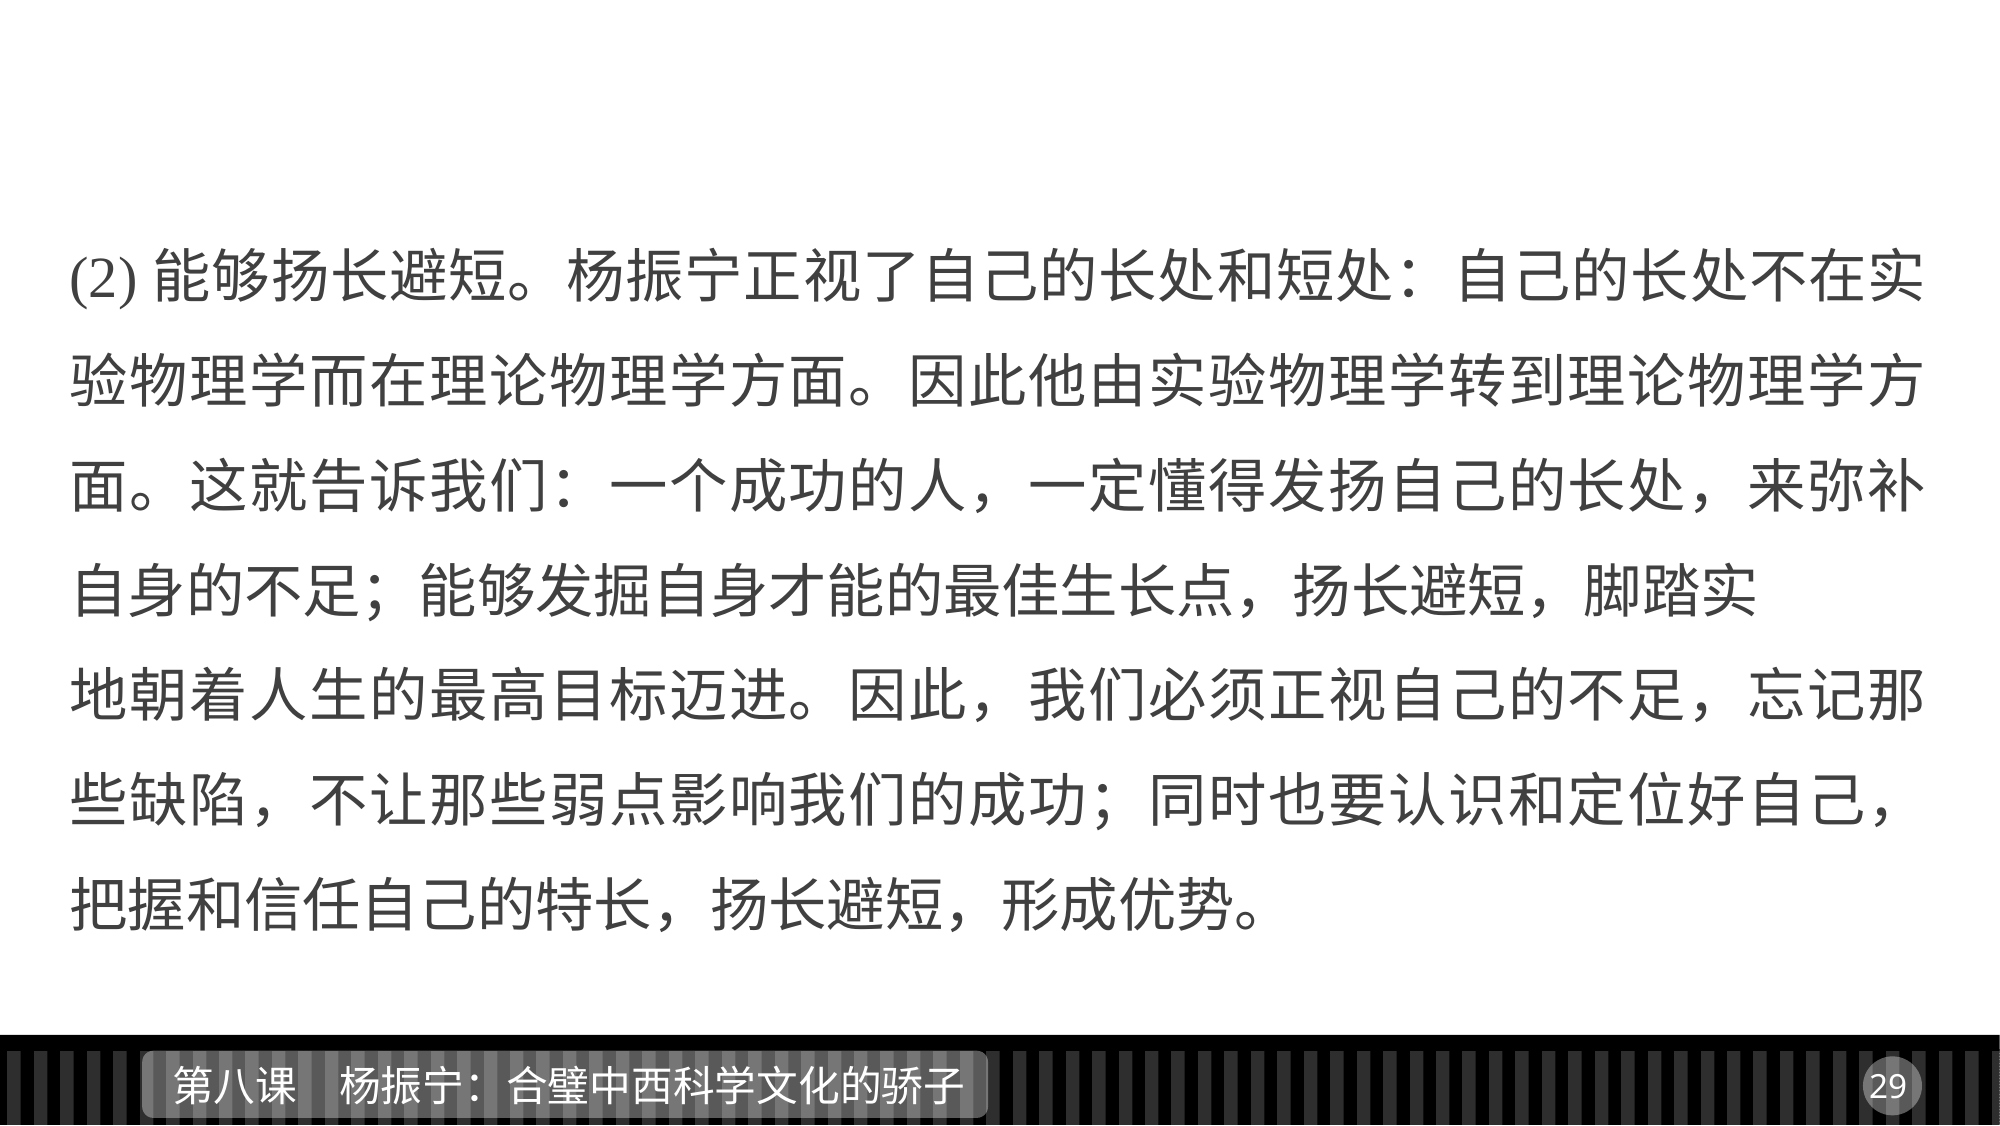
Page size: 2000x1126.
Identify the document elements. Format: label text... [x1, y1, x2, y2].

text_box (2)能够扬长避短。杨振宁正视了自己的长处和短处：自己的长处不在实验物理学而在理论物理学方面。因此他由实验物理学转到理论物理学方面。这就告诉我们：一个成功的人，一定懂得发扬自己的长处，来弥补自身的不足；能够发掘自身才能的最佳生长点，扬长避短，脚踏实 地朝着人生的最高目标迈进。因此，我们必须正视自己的不足，忘记那些缺陷，不让那些弱点影响我们的成功；同时也要认识和定位好自己，把握和信任自己的特长，扬长避短，形成优势。 [54, 196, 1941, 946]
